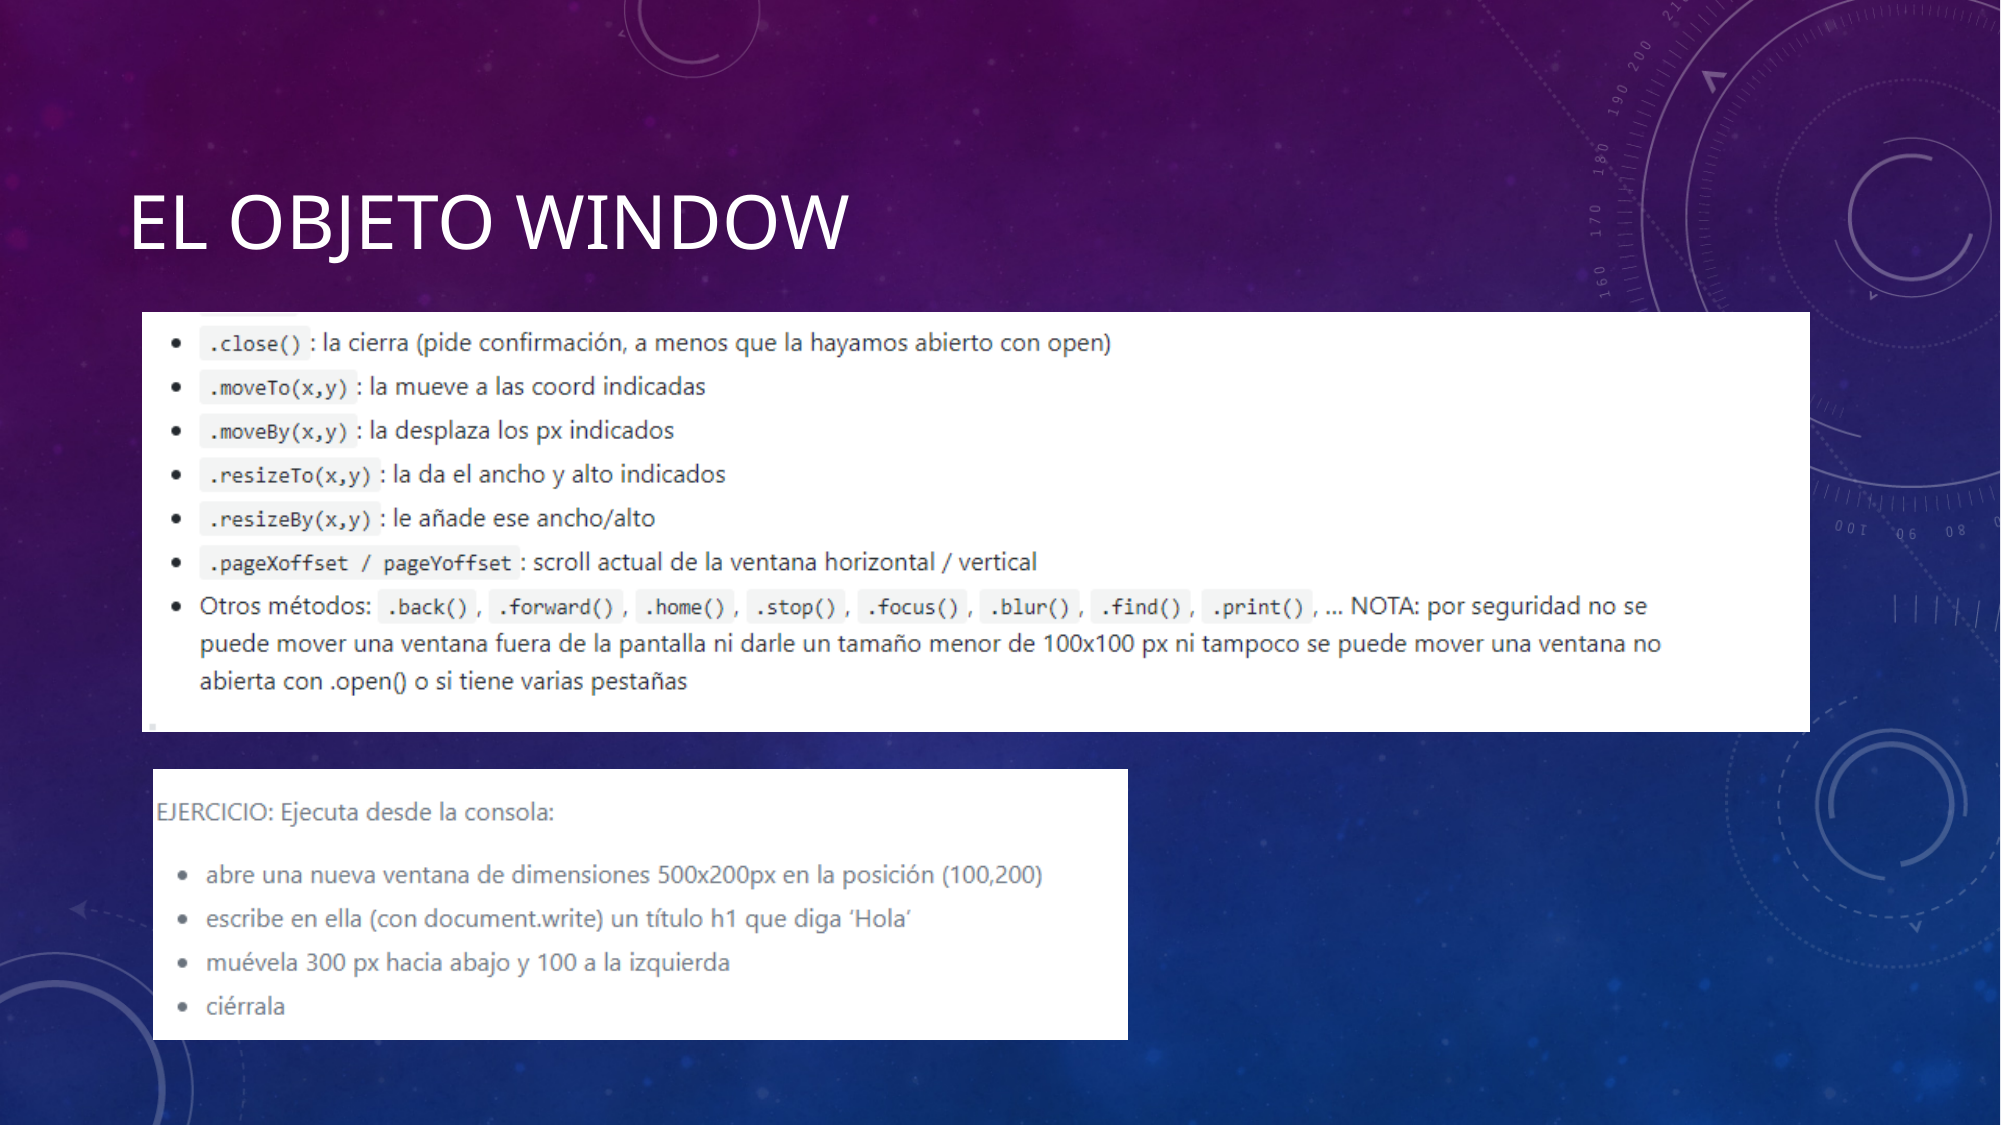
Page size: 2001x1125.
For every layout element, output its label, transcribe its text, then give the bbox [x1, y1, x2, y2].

picture [0, 0, 2001, 1125]
title El objeto window [112, 99, 1775, 339]
